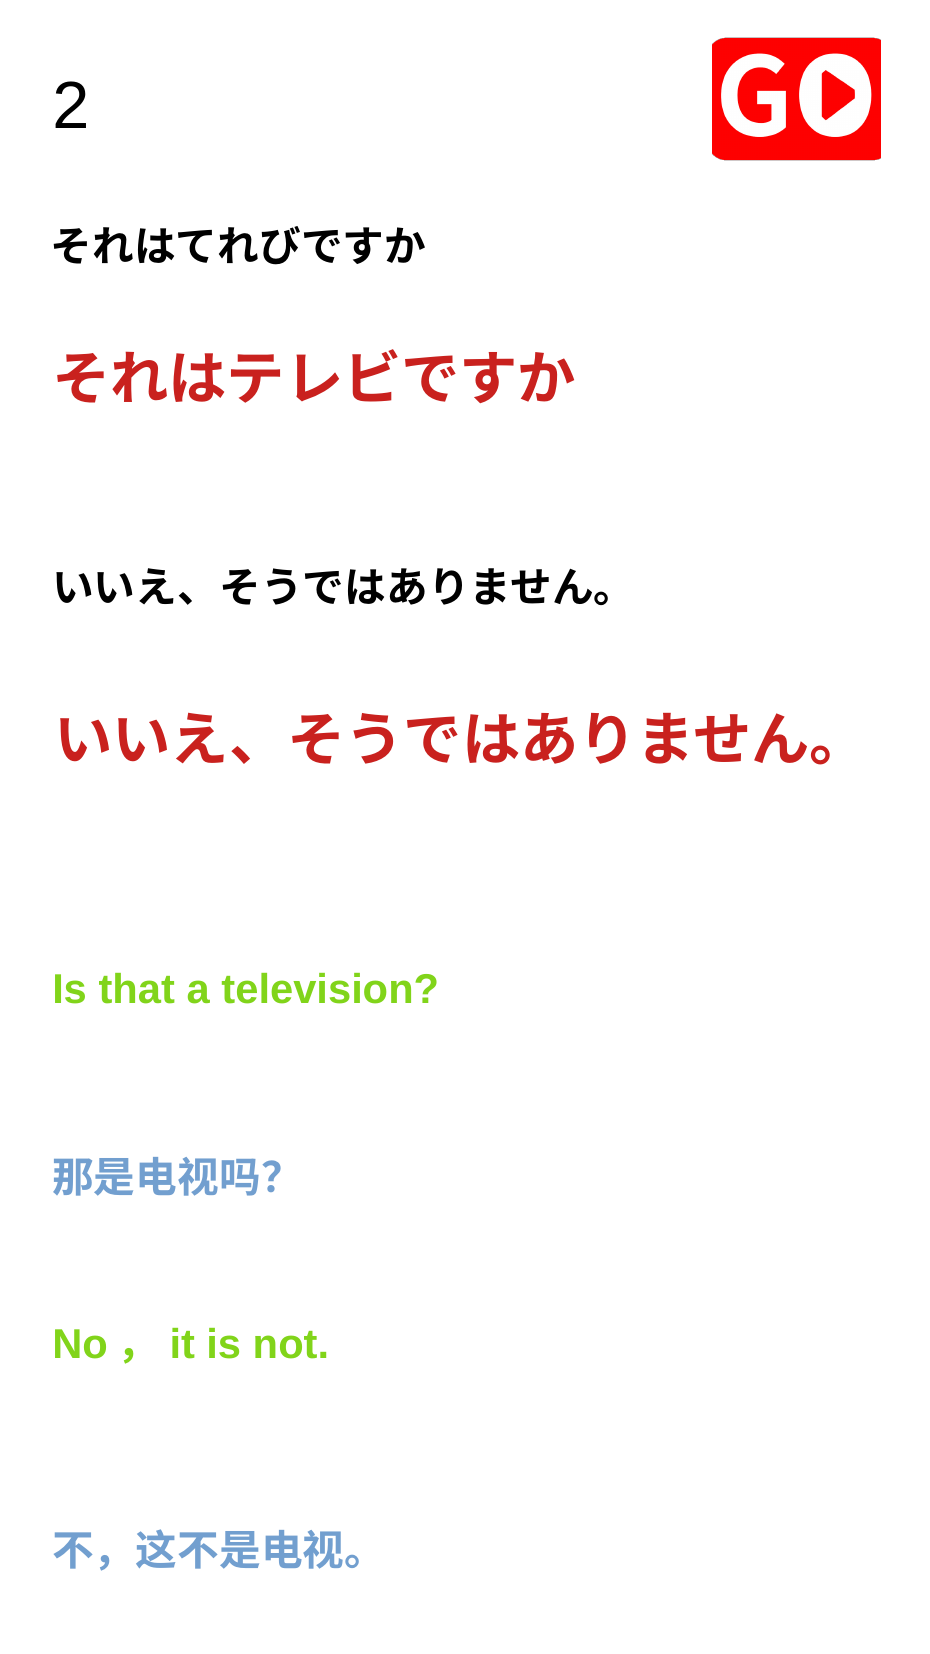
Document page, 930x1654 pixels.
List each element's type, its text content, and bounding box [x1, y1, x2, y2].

text_box それはてれびですか [35, 171, 896, 319]
text_box Is that a television? [37, 913, 898, 1061]
text_box それはテレビですか [37, 302, 898, 450]
text_box 2 [37, 54, 450, 144]
text_box いいえ、そうではありません。 [39, 663, 900, 811]
picture [712, 37, 882, 162]
text_box いいえ、そうではありません。 [37, 512, 898, 660]
text_box No，it is not. [37, 1268, 898, 1416]
text_box 那是电视吗？ [37, 1102, 898, 1250]
text_box 不，这不是电视。 [37, 1475, 898, 1623]
